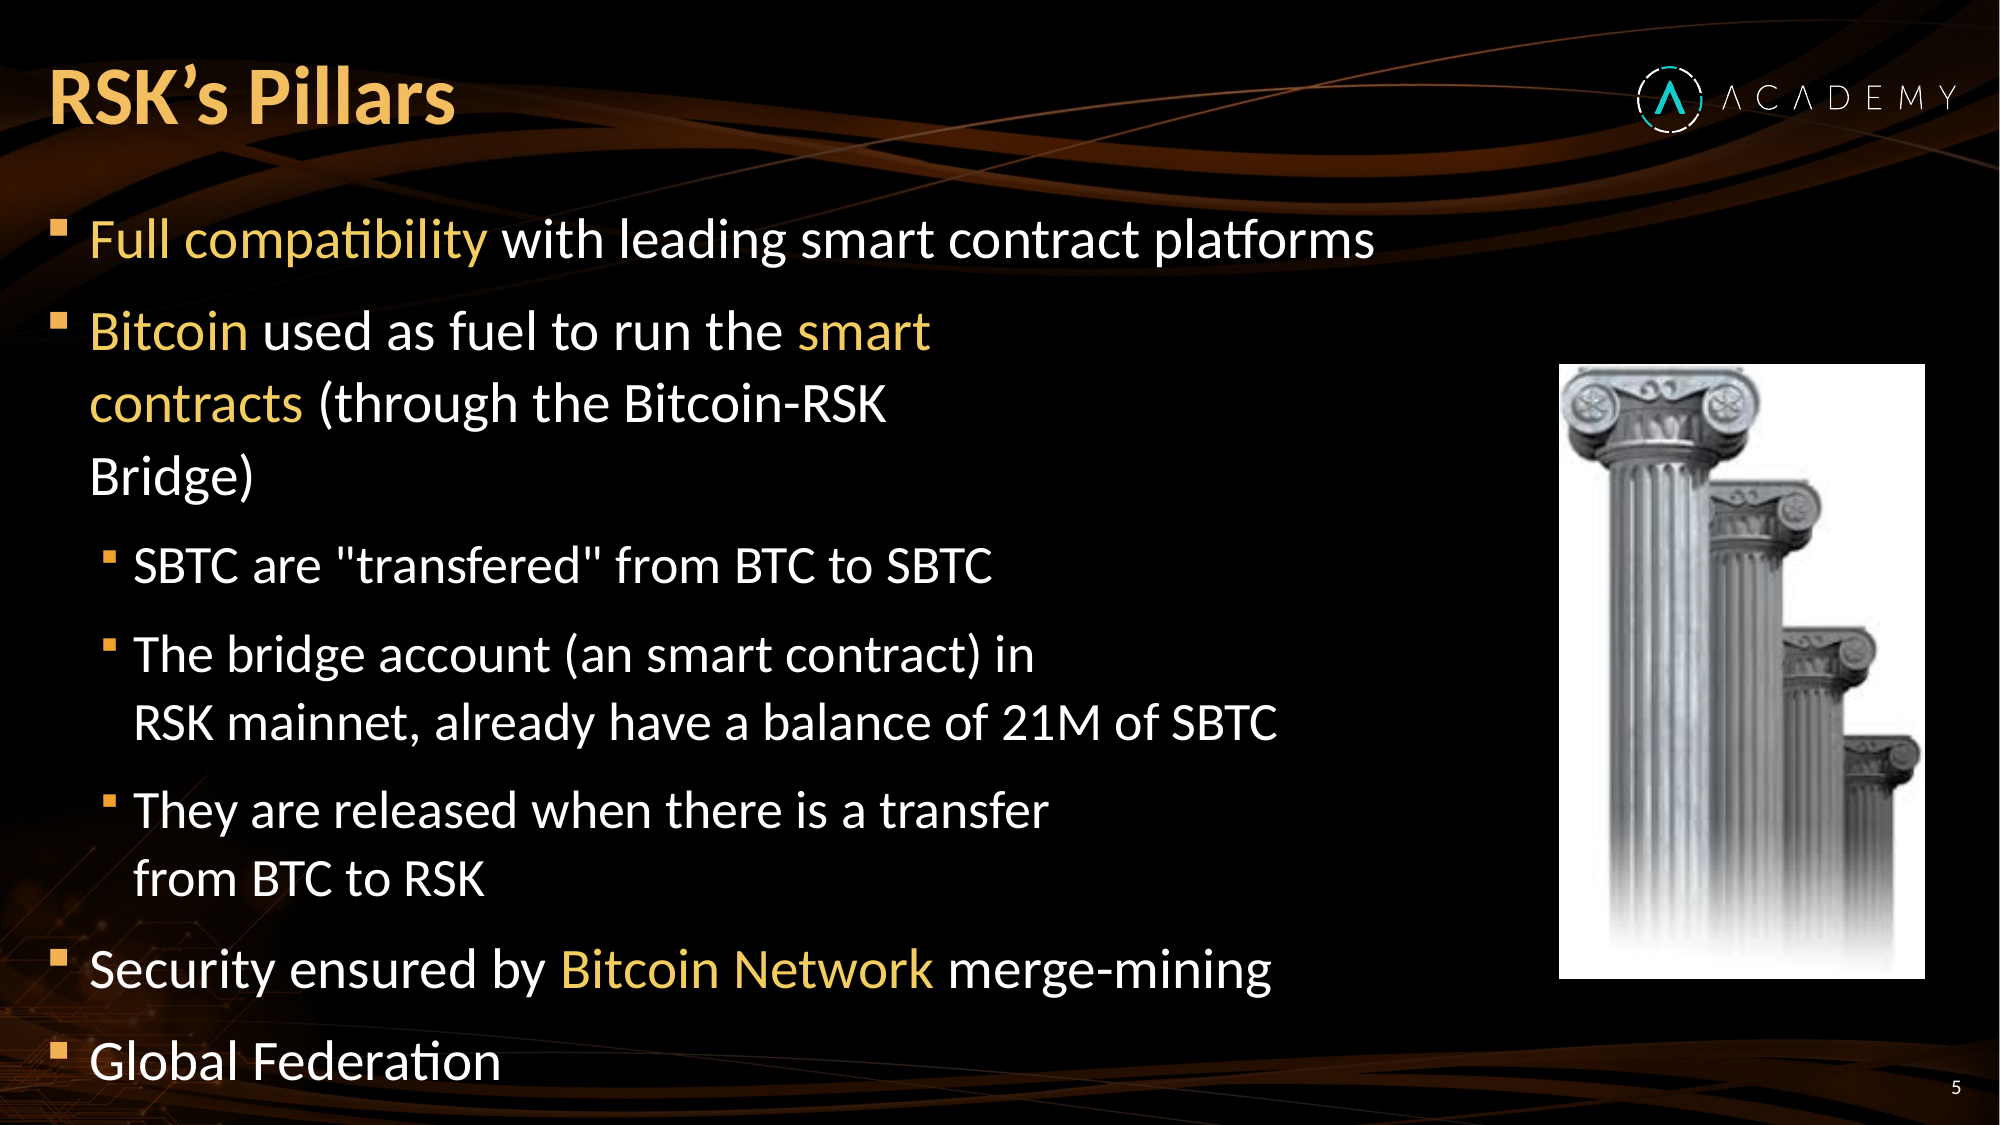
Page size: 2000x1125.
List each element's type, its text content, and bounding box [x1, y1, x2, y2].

title RSK’s Pillars [30, 6, 1602, 189]
list Full compatibility with leading smart contract platforms Bitcoin used as fuel to run the smart contracts (through the Bitcoin-RSK Bridge) SBTC are "transfered" from BTC to SBTC The bridge account (an smart contract) in RSK mainnet, already have a balance of 21M of SBTC They are released when there is a transfer from BTC to RSK Security ensured by Bitcoin Network merge-mining Global Federation [27, 191, 1968, 1103]
picture [0, 0, 2000, 1125]
